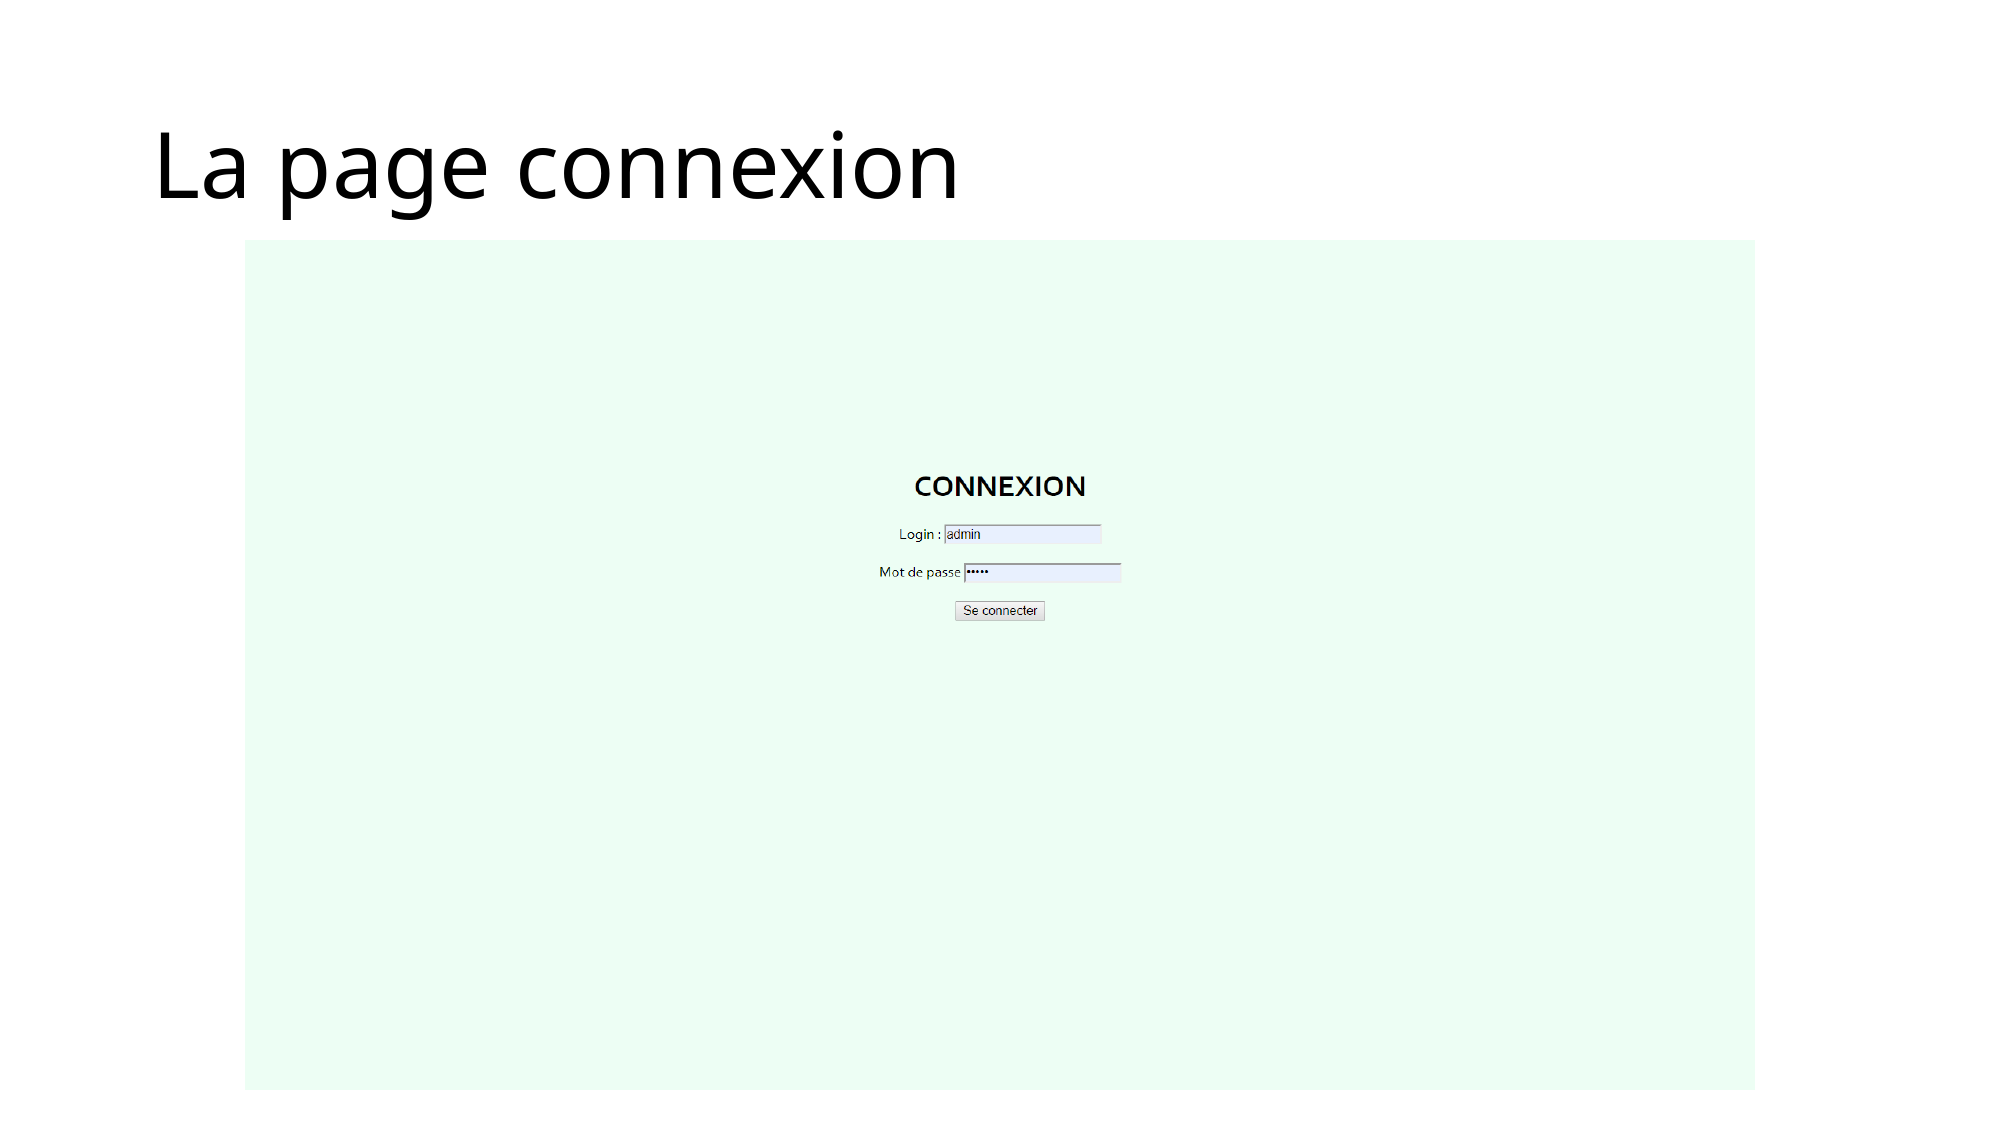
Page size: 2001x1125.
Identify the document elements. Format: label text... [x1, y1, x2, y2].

title La page connexion [137, 59, 1863, 278]
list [245, 240, 1755, 1090]
